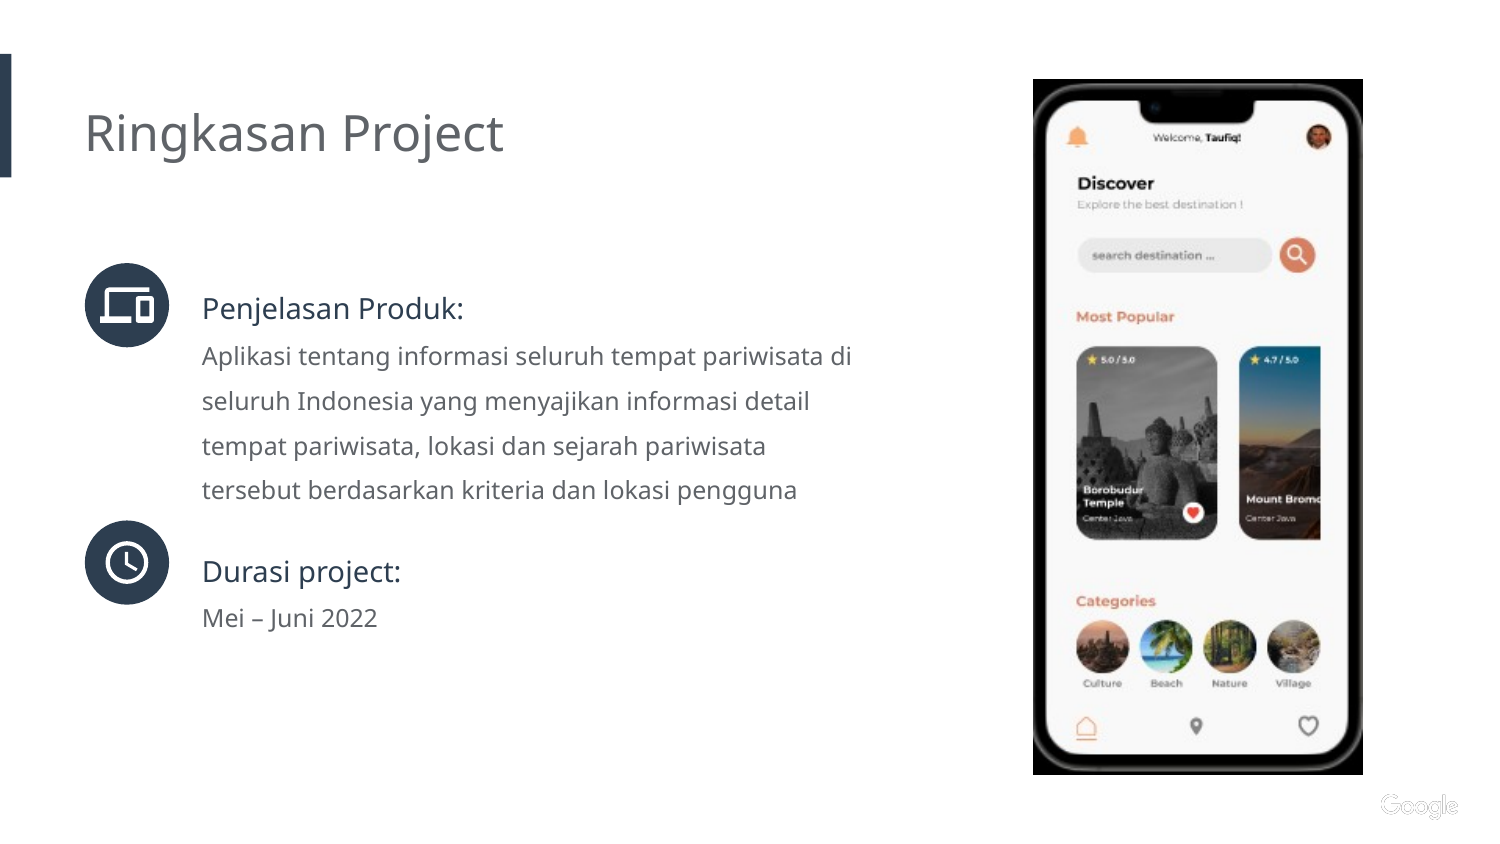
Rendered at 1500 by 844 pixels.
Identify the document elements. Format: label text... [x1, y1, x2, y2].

text_box Penjelasan Produk: Aplikasi tentang informasi seluruh tempat pariwisata di seluruh Indonesia yang menyajikan informasi detail tempat pariwisata, lokasi dan sejarah pariwisata tersebut berdasarkan kriteria dan lokasi pengguna [201, 257, 873, 520]
picture [1033, 78, 1364, 775]
text_box [135, 296, 154, 323]
text_box [84, 263, 170, 348]
text_box [105, 541, 149, 584]
text_box Durasi project: Mei – Juni 2022 [201, 520, 768, 648]
text_box [100, 287, 150, 323]
picture [1381, 794, 1458, 820]
text_box Ringkasan Project [84, 85, 1028, 176]
text_box [84, 520, 170, 605]
